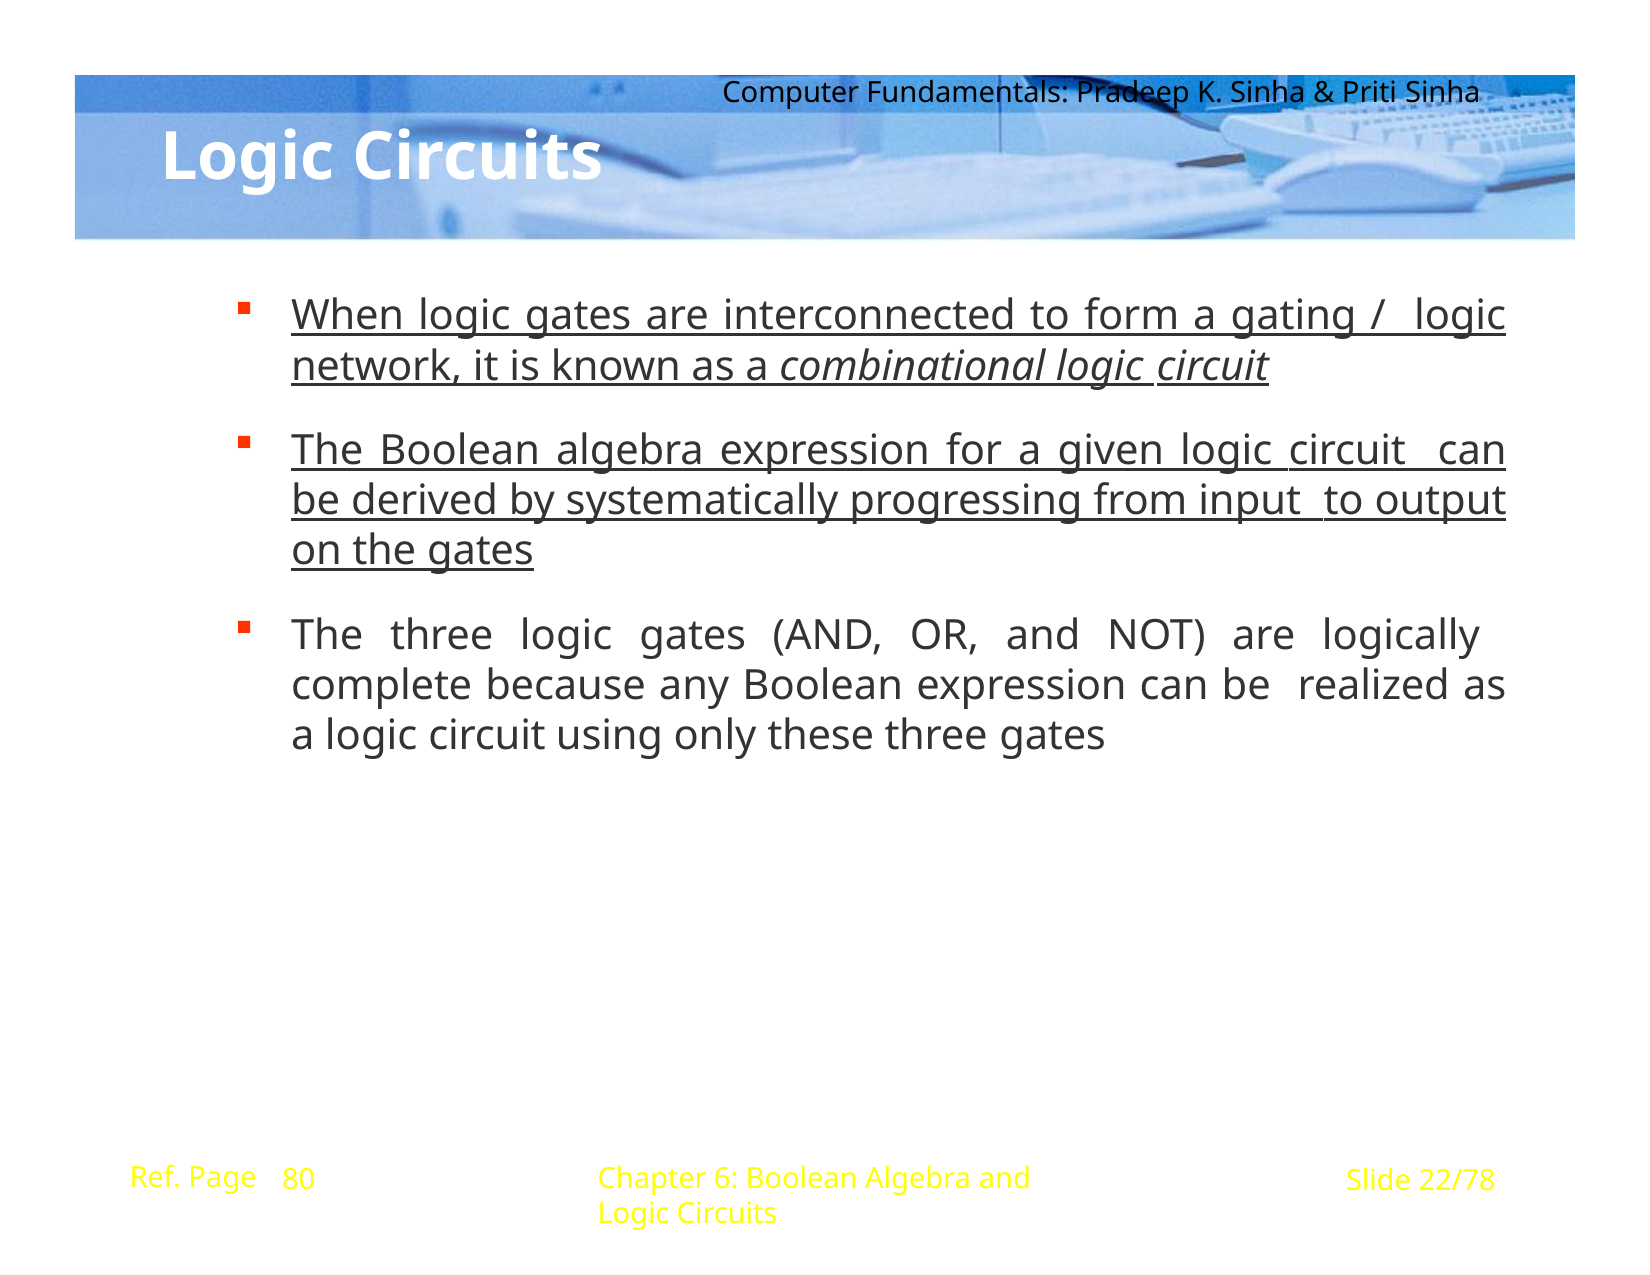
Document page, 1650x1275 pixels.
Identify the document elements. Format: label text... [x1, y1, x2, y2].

text_box Computer Fundamentals: Pradeep K. Sinha & Priti Sinha [720, 71, 1554, 109]
text_box 80 [279, 1158, 322, 1196]
slide_number Slide 22/78 [1343, 1159, 1517, 1275]
picture [74, 75, 1575, 241]
title Logic Circuits [158, 111, 667, 327]
slide_number Ref. Page [127, 1156, 260, 1275]
footer Chapter 6: Boolean Algebra and Logic Circuits [595, 1157, 1073, 1275]
text_box When logic gates are interconnected to form a gating / logic network, it is known as a combinational logic circuit The Boolean algebra expression for a given logic circuit can be derived by systematically progressing from input to output on the gates The three logic gates (AND, OR, and NOT) are logically complete because any Boolean expression can be realized as a logic circuit using only these three gates [232, 286, 1508, 758]
